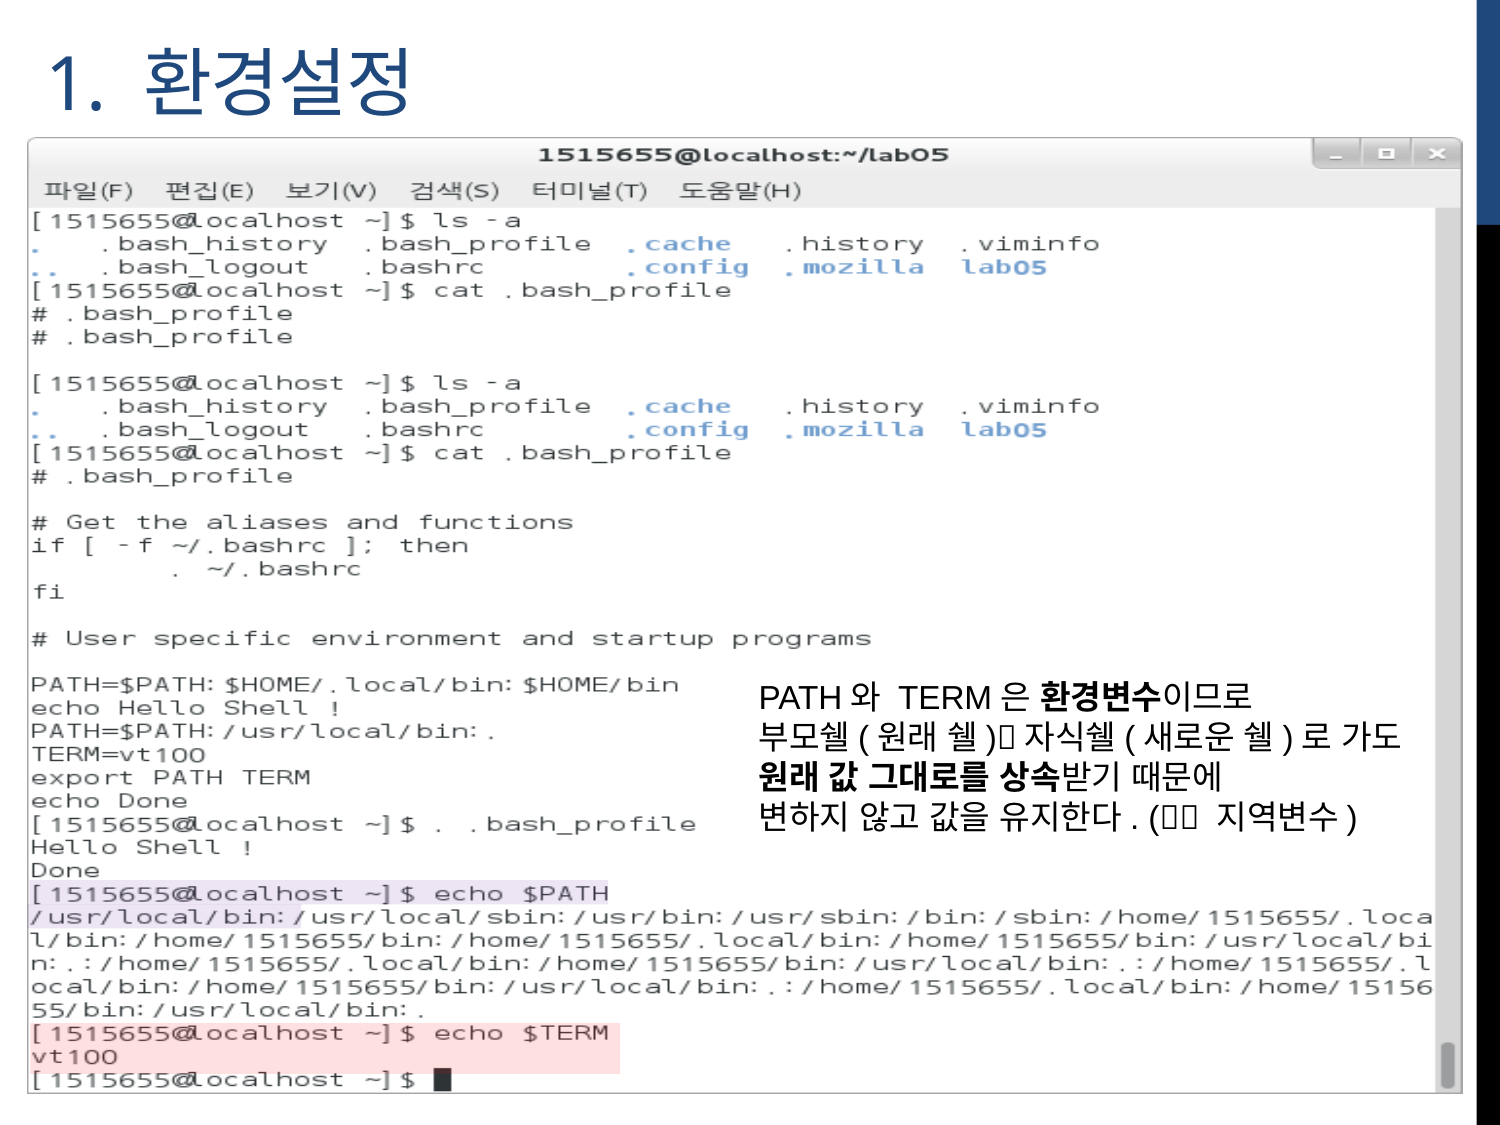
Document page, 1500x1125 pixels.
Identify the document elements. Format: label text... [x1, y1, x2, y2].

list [26, 136, 1464, 1095]
title 1. 환경설정 [30, 2, 1460, 132]
